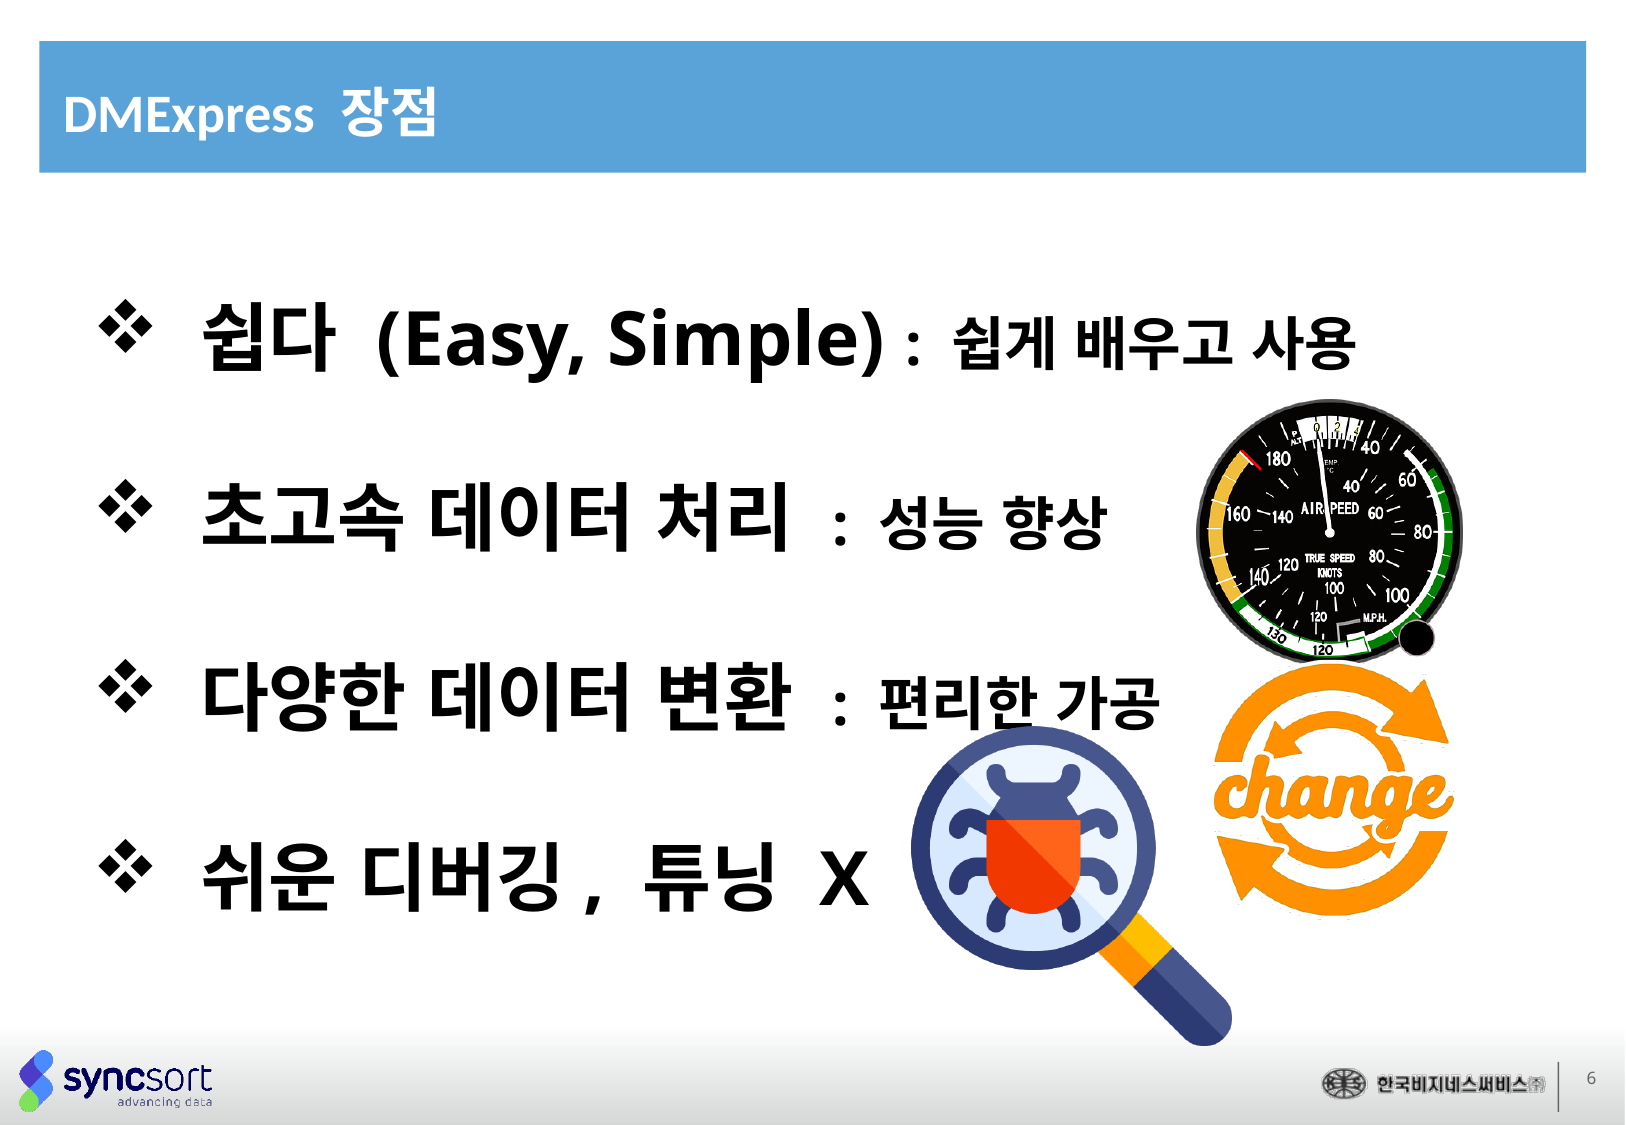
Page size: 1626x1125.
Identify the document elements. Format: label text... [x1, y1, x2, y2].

title DMExpress 장점 [48, 55, 1579, 175]
text_box 쉽다 (Easy, Simple) : 쉽게 배우고 사용 초고속 데이터 처리 : 성능 향상 다양한 데이터 변환 : 편리한 가공 쉬운 디버깅, 튜닝 X [92, 194, 1540, 927]
picture [0, 399, 1625, 1125]
